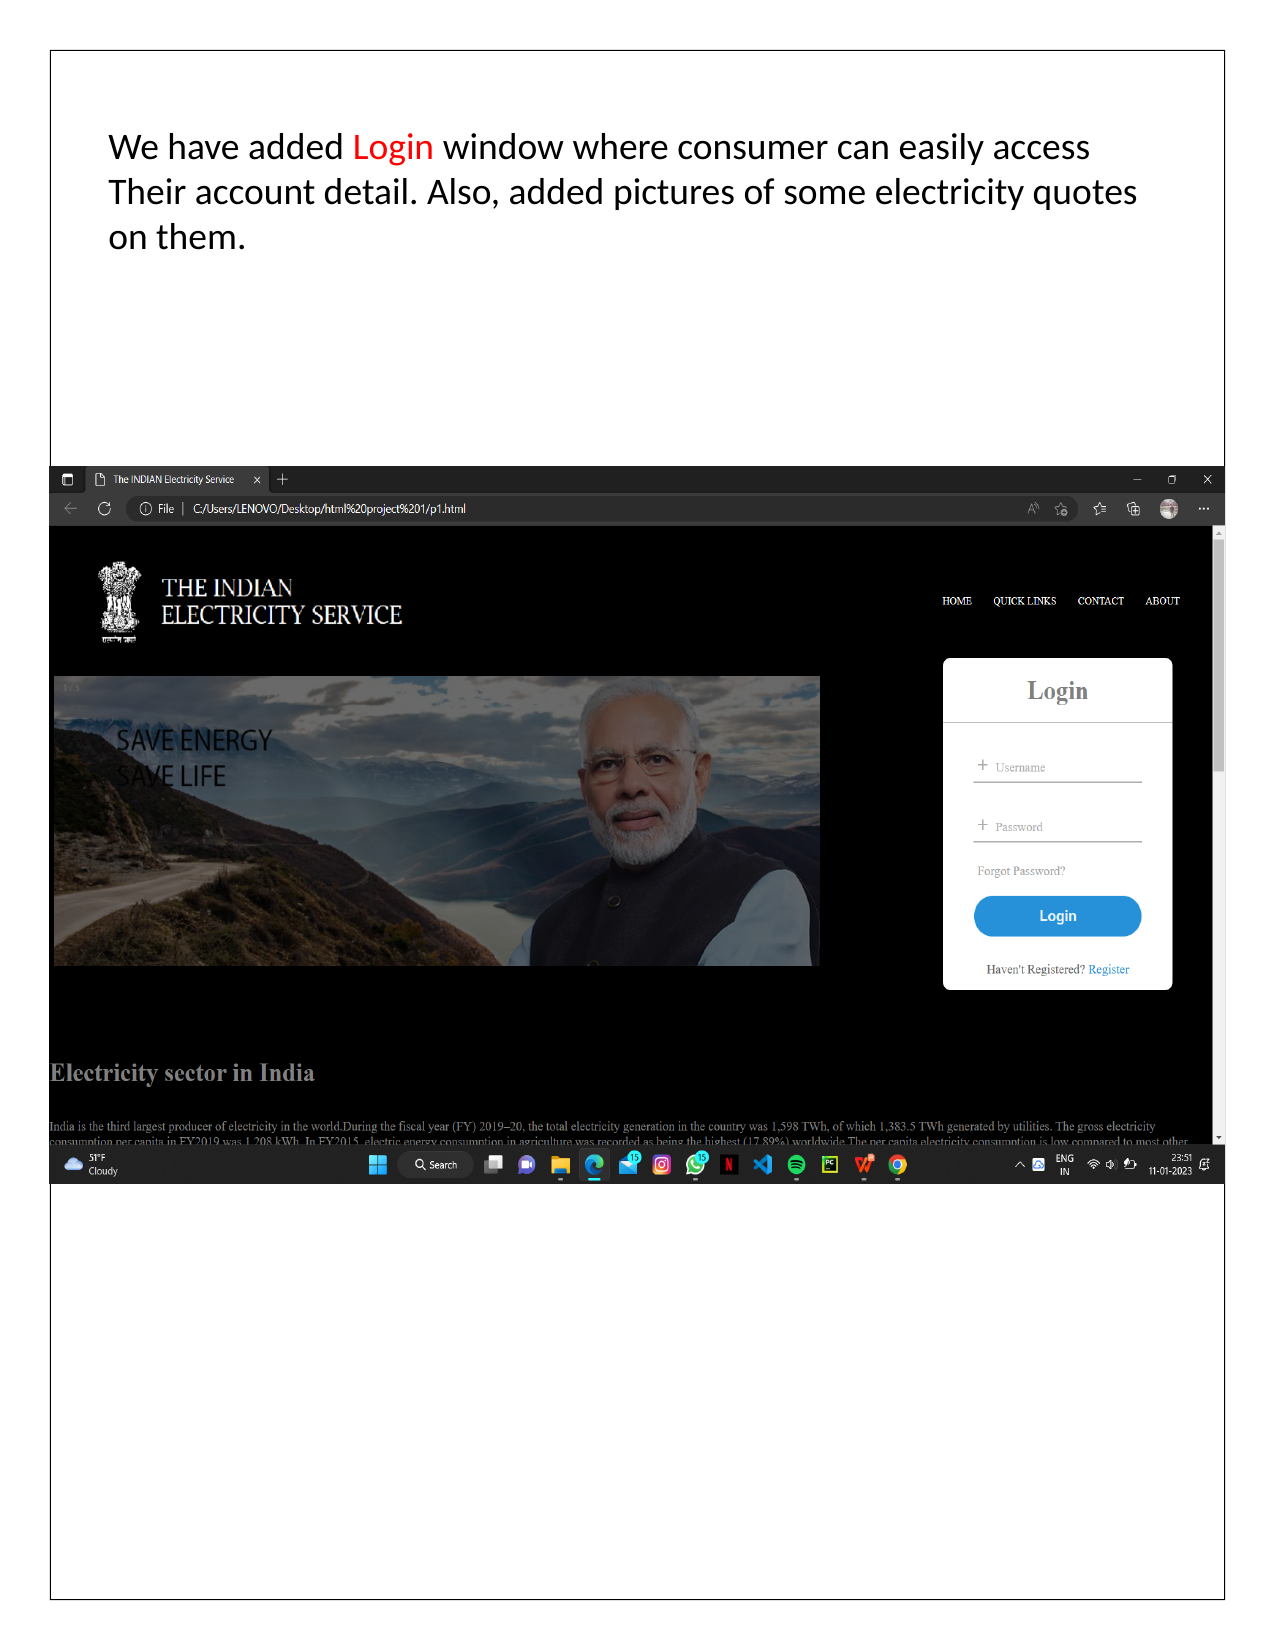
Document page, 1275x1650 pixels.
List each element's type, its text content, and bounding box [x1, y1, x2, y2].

text_box We have added Login window where consumer can easily access Their account detail. Also, added pictures of some electricity quotes on them. [93, 114, 1182, 444]
picture [49, 466, 1226, 1184]
